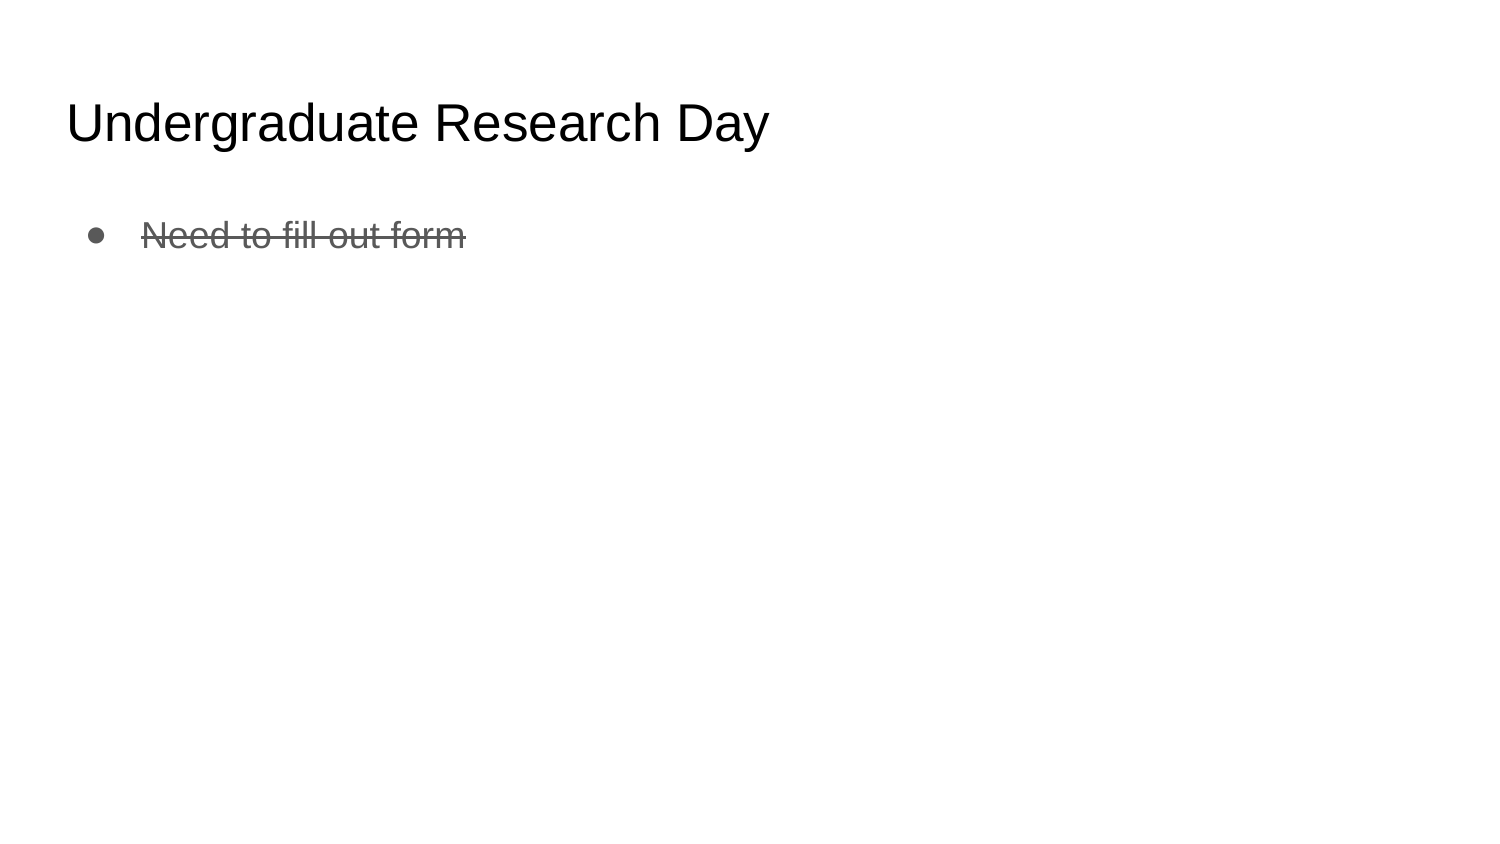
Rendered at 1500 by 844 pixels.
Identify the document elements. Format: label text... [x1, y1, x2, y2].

list Need to fill out form [51, 189, 1449, 750]
title Undergraduate Research Day [51, 72, 1449, 167]
